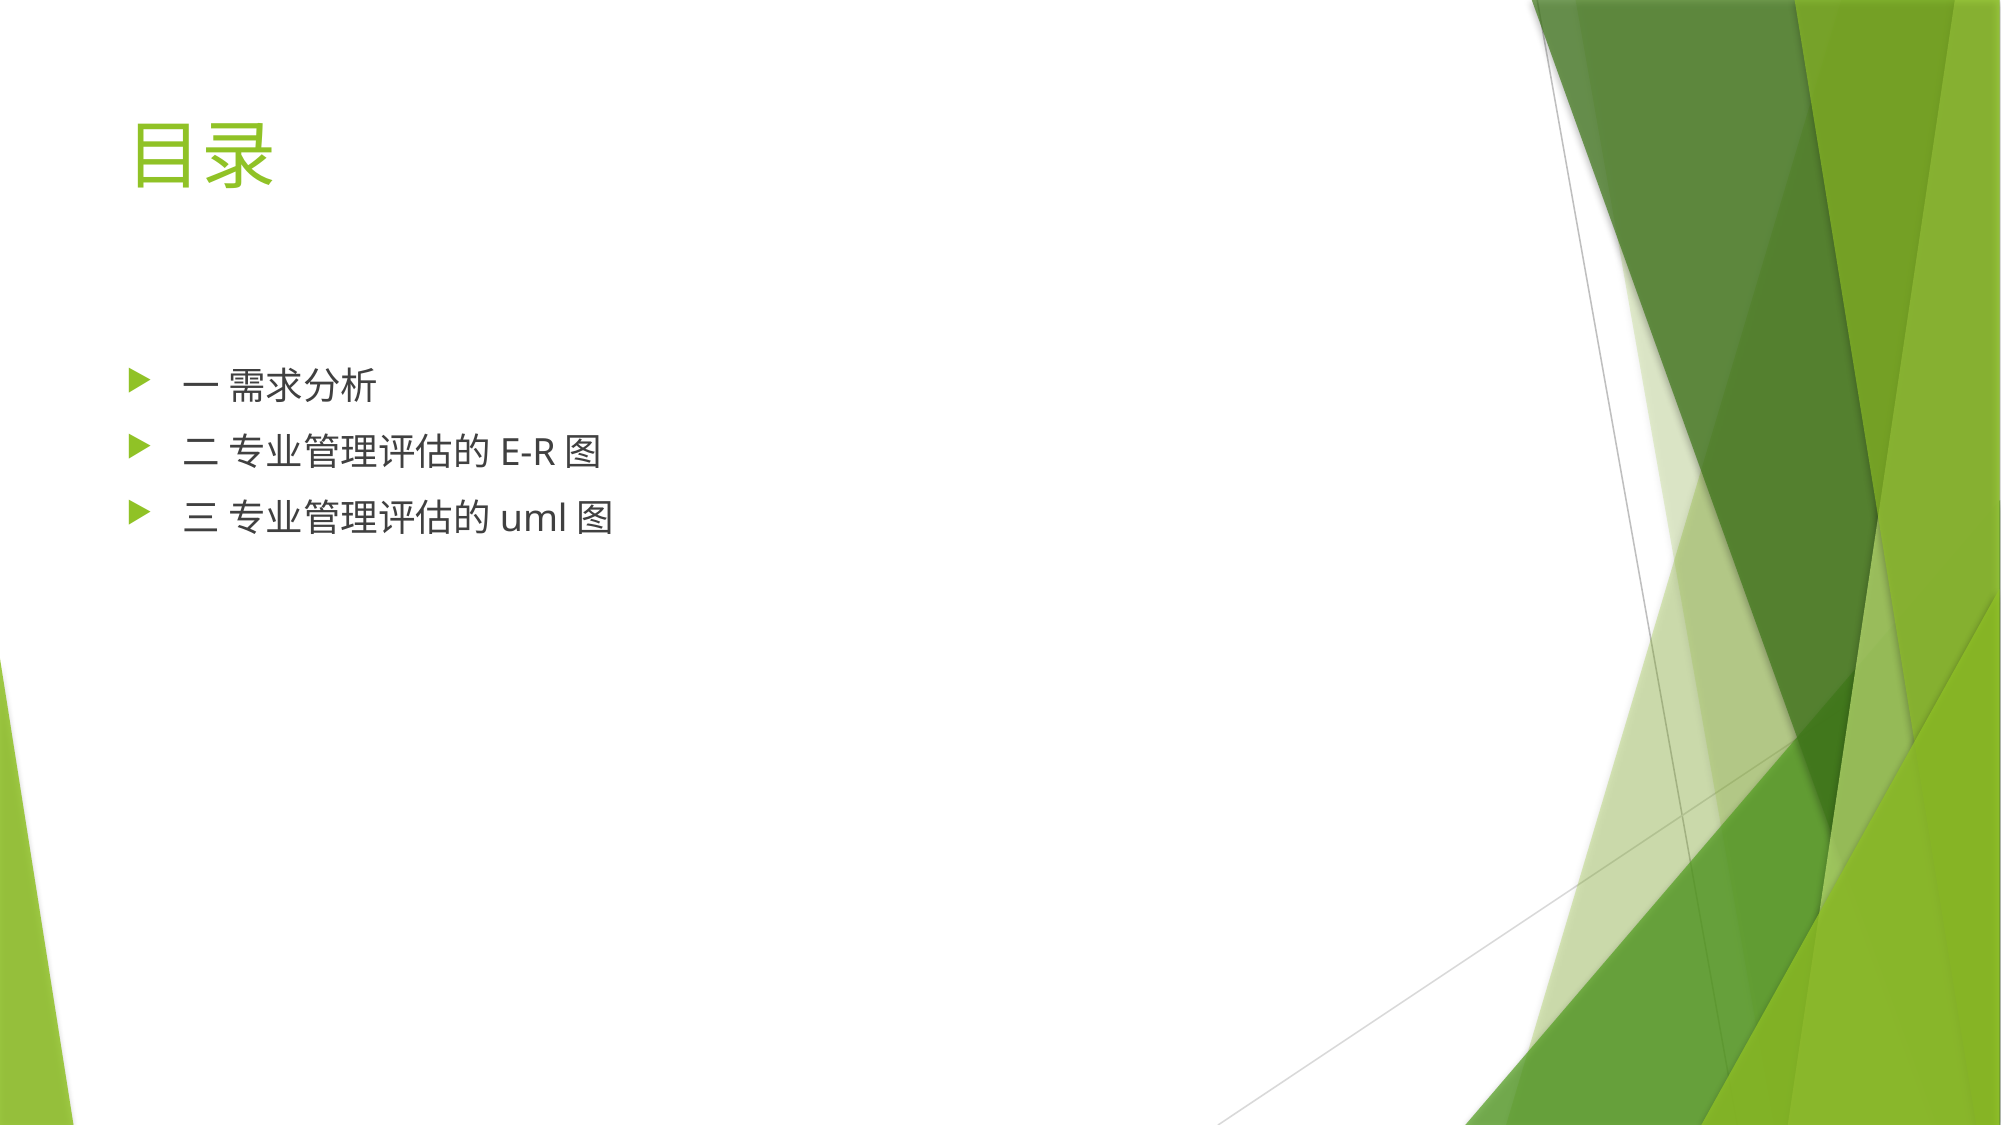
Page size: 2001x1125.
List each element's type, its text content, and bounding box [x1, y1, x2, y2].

title 目录 [111, 99, 1522, 317]
list 一 需求分析 二 专业管理评估的E-R图 三 专业管理评估的uml图 [111, 354, 1522, 992]
